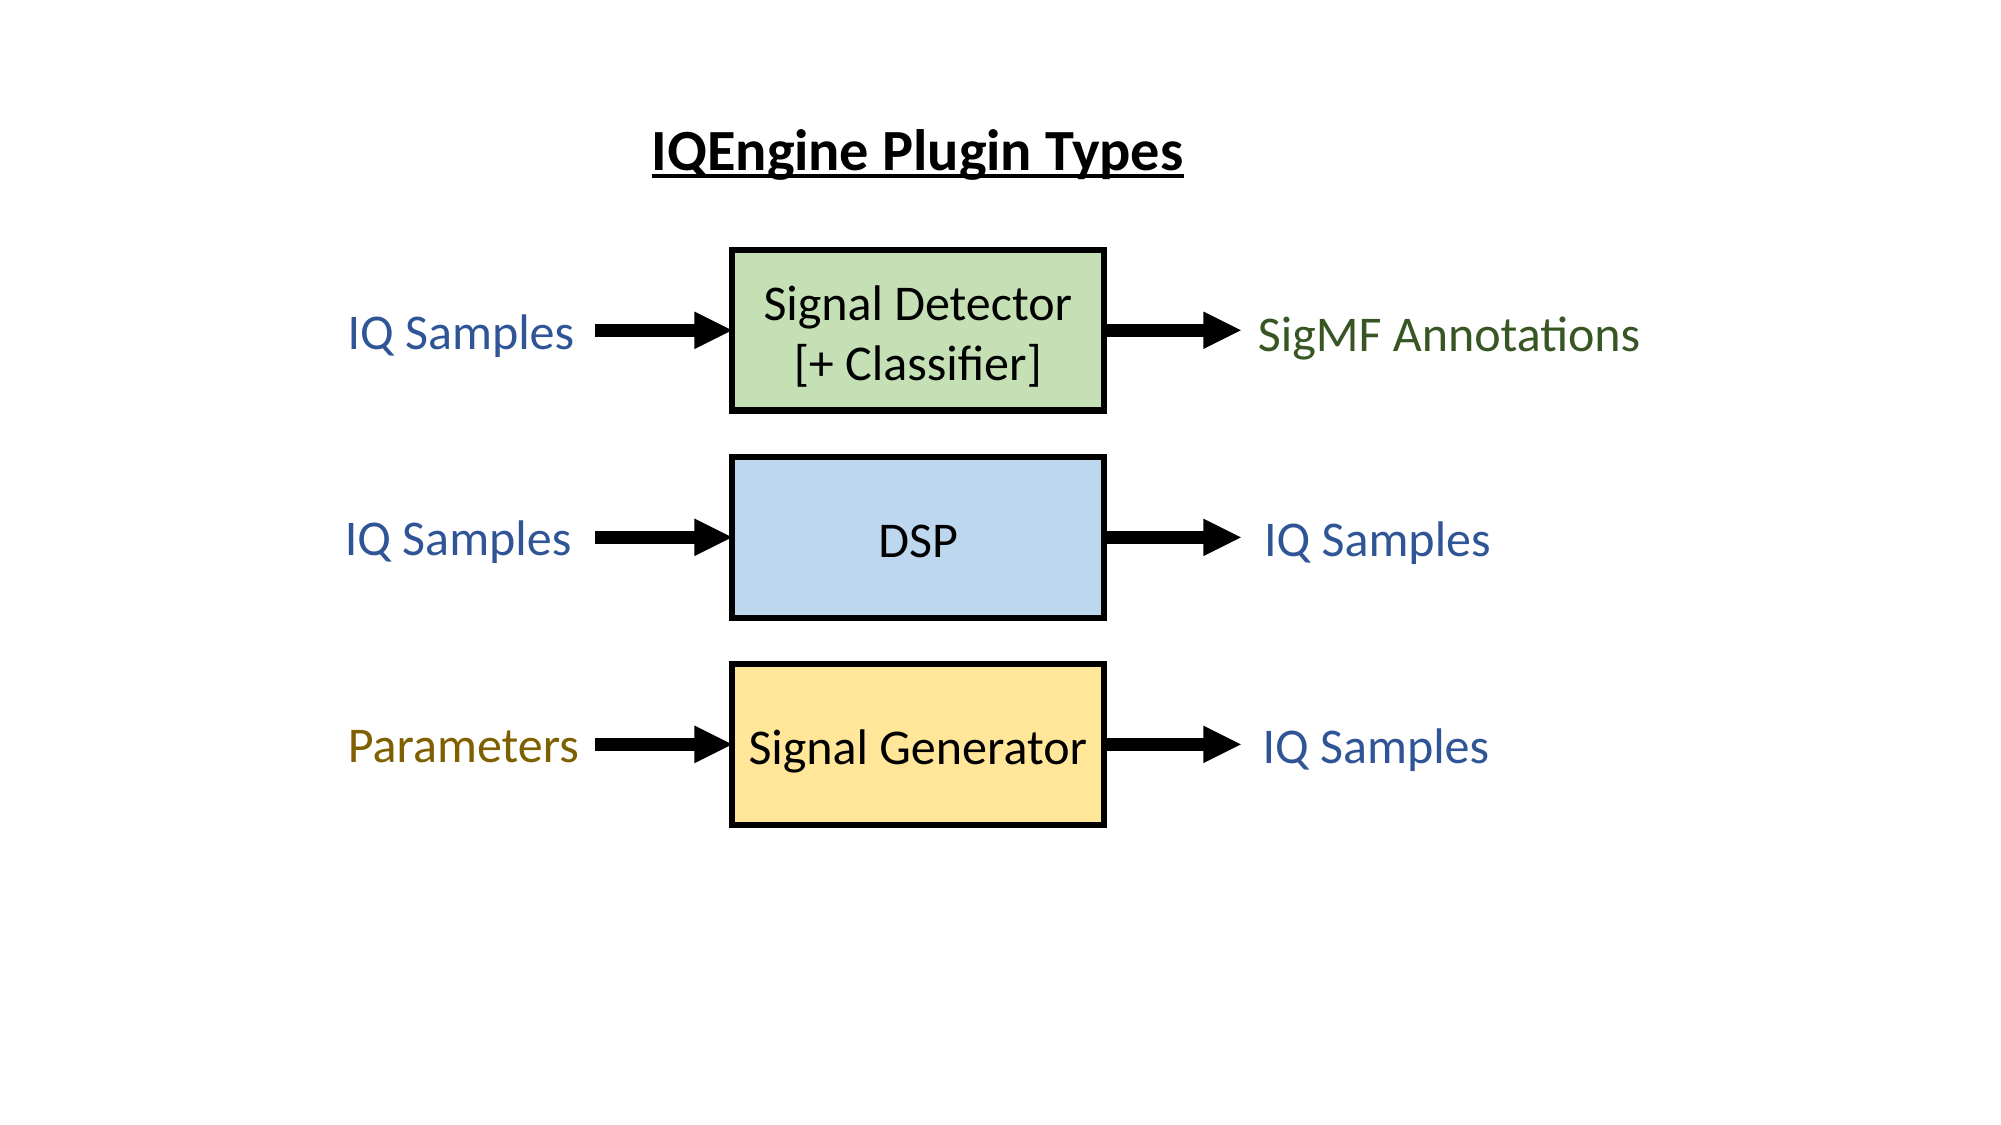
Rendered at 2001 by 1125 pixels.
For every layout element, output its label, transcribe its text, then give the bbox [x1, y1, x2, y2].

text_box IQEngine Plugin Types [637, 104, 1199, 190]
text_box IQ Samples [329, 498, 587, 573]
text_box Parameters [333, 705, 594, 780]
text_box Signal Detector [+ Classifier] [731, 249, 1105, 412]
text_box IQ Samples [332, 292, 590, 368]
text_box SigMF Annotations [1243, 293, 1656, 369]
text_box IQ Samples [1249, 499, 1506, 575]
text_box DSP [731, 456, 1105, 619]
text_box IQ Samples [1248, 706, 1505, 782]
text_box Signal Generator [731, 663, 1105, 826]
